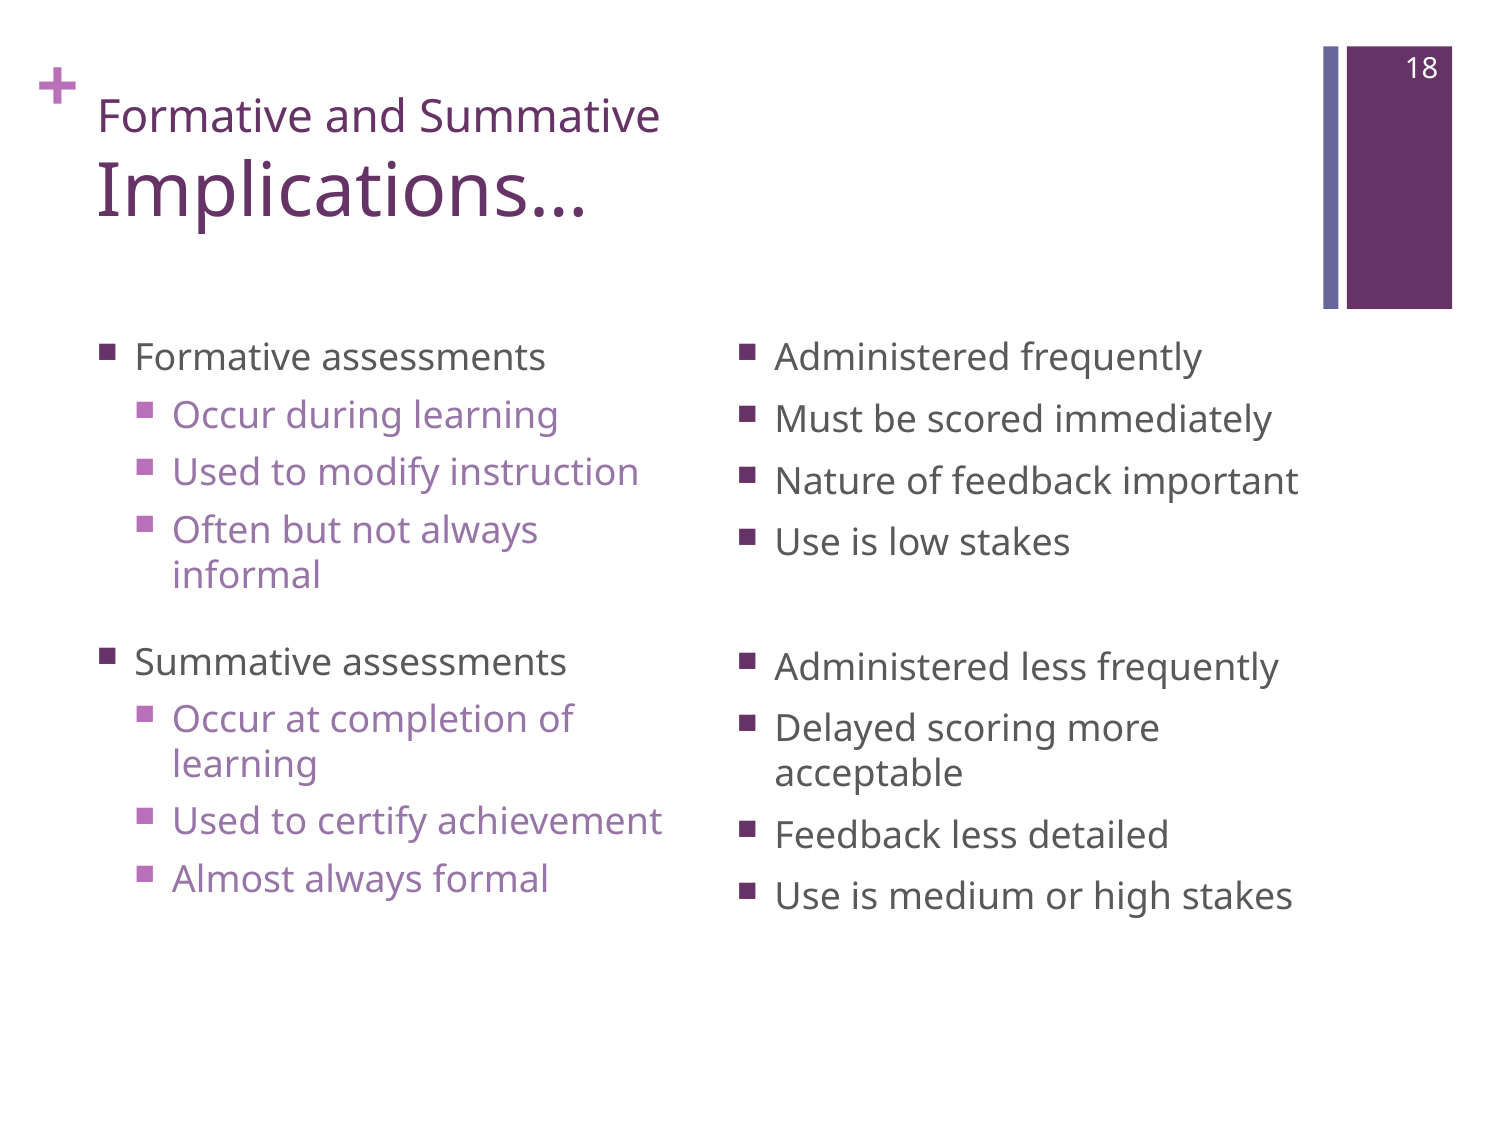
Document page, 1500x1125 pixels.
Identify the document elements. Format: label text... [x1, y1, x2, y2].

slide_number 18 [1362, 39, 1454, 100]
list Administered frequently Must be scored immediately Nature of feedback important Use is low stakes Administered less frequently Delayed scoring more acceptable Feedback less detailed Use is medium or high stakes [721, 325, 1322, 1005]
title Formative and Summative Implications… [81, 79, 1322, 263]
list Formative assessments Occur during learning Used to modify instruction Often but not always informal Summative assessments Occur at completion of learning Used to certify achievement Almost always formal [81, 325, 682, 1005]
